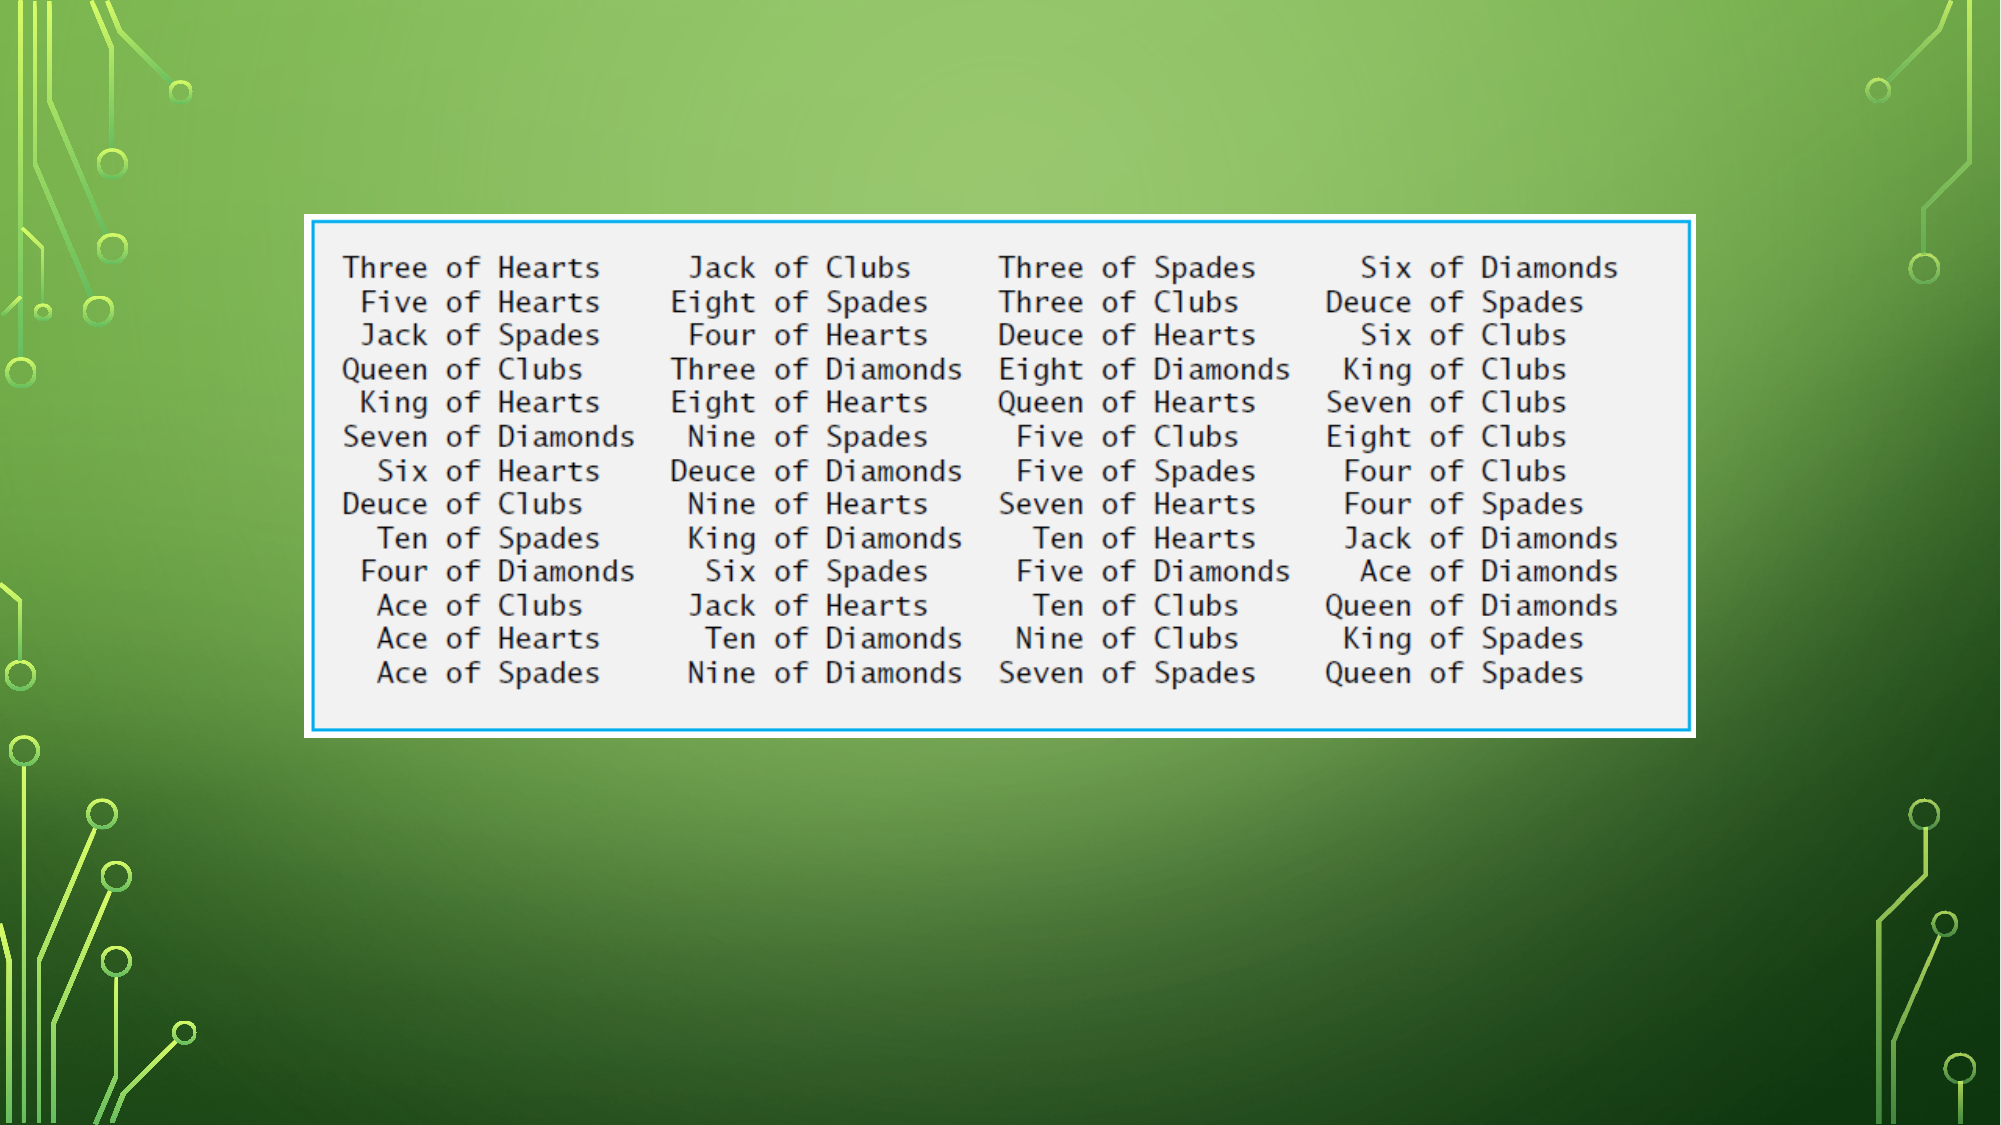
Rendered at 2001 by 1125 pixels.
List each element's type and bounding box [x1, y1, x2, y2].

picture [304, 213, 1696, 738]
